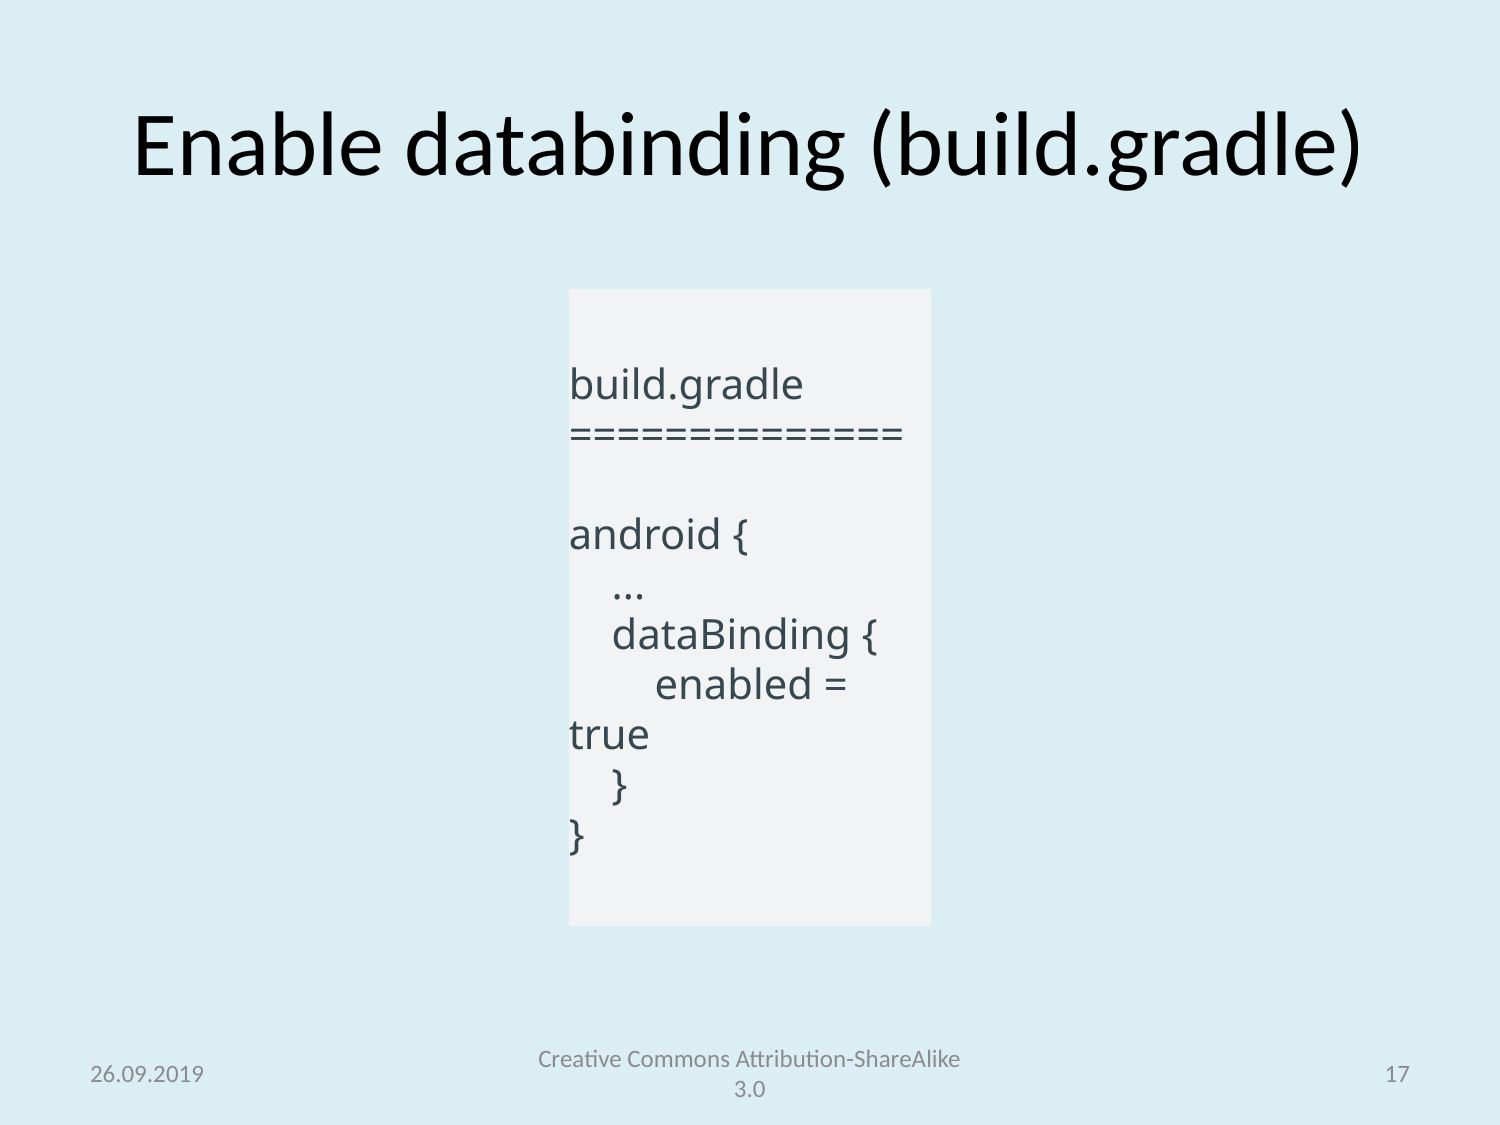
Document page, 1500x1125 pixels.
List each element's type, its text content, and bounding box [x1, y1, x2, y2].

footer Creative Commons Attribution-ShareAlike 3.0 [512, 1042, 988, 1103]
slide_number 17 [1074, 1042, 1425, 1103]
list build.gradle ============== android { ... dataBinding { enabled = true } } [568, 288, 932, 927]
title Enable databinding (build.gradle) [74, 44, 1426, 233]
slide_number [75, 1042, 425, 1103]
